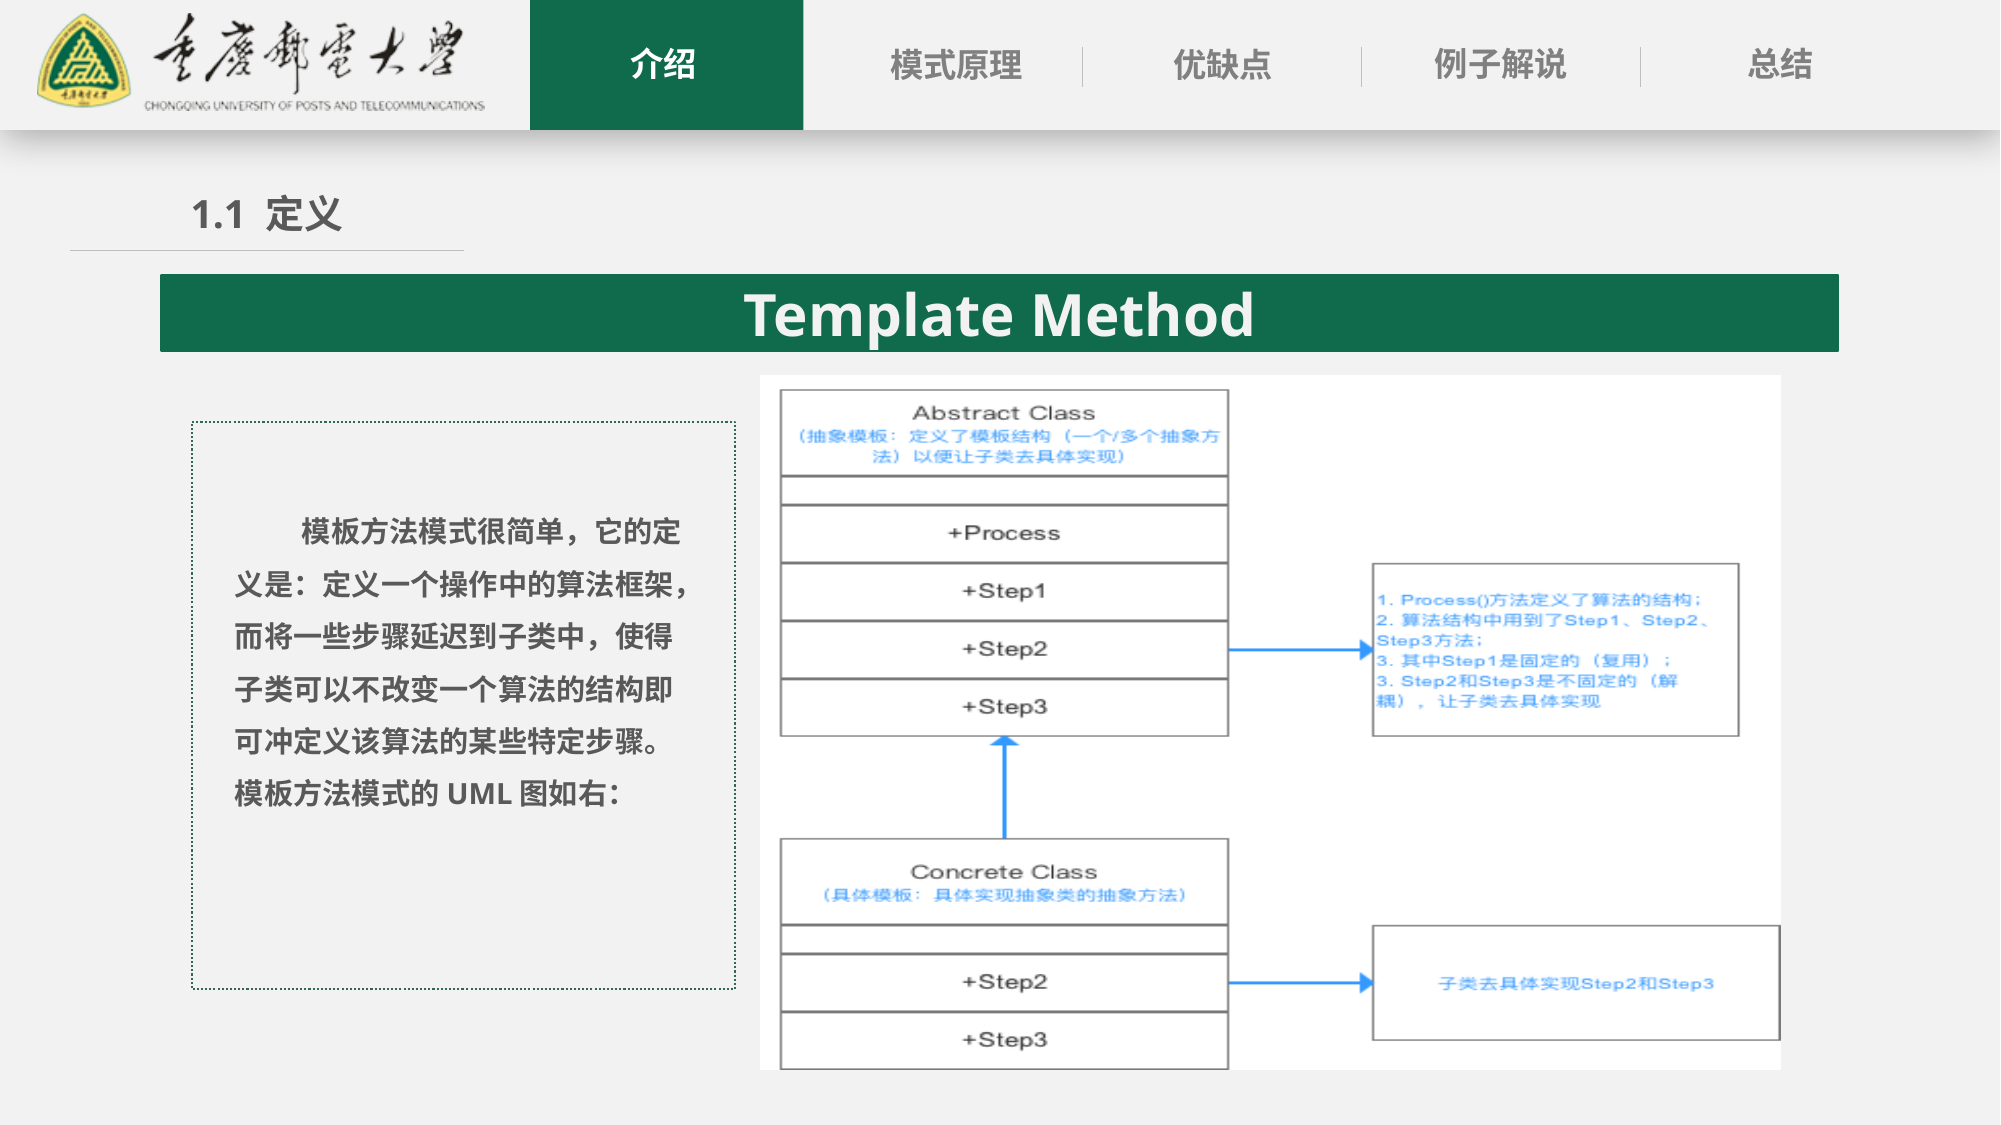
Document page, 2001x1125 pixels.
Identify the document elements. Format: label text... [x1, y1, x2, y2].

text_box Template Method [161, 274, 1839, 352]
text_box 例子解说 [1391, 35, 1612, 91]
text_box [529, 0, 804, 131]
picture [37, 13, 485, 111]
text_box 模式原理 [846, 36, 1067, 93]
text_box 总结 [1670, 35, 1891, 91]
text_box 介绍 [553, 35, 775, 91]
text_box 模板方法模式很简单，它的定义是：定义一个操作中的算法框架，而将一些步骤延迟到子类中，使得子类可以不改变一个算法的结构即可冲定义该算法的某些特定步骤。模板方法模式的UML图如右： [234, 496, 692, 811]
text_box [191, 422, 736, 990]
text_box 1.1 定义 [133, 181, 400, 245]
text_box 优缺点 [1113, 36, 1334, 93]
picture [760, 375, 1781, 1070]
text_box [0, 0, 529, 131]
text_box [804, 0, 2000, 131]
